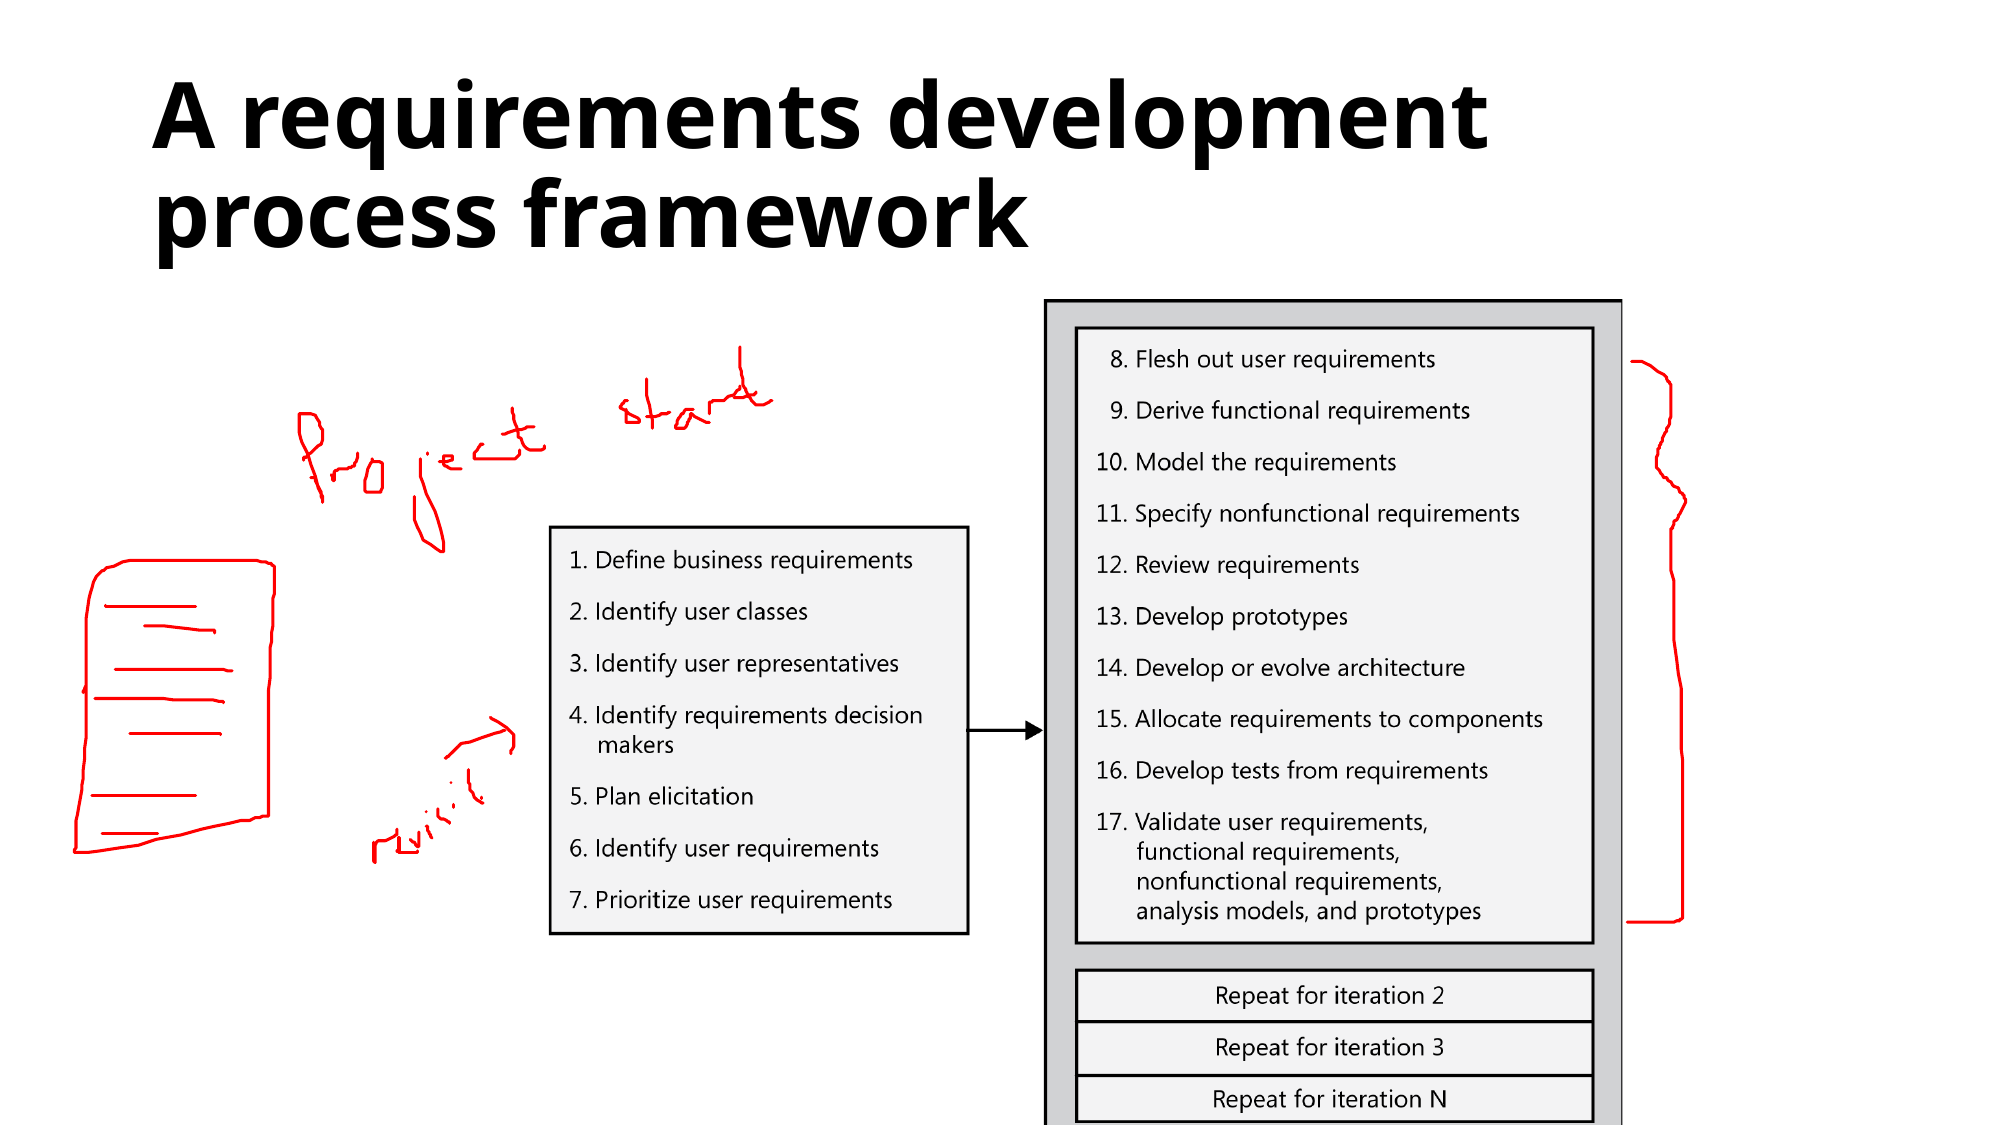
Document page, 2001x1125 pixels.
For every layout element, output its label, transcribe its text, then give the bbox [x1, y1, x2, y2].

text_box A requirements development process framework [137, 59, 1863, 278]
picture [69, 299, 1691, 1125]
